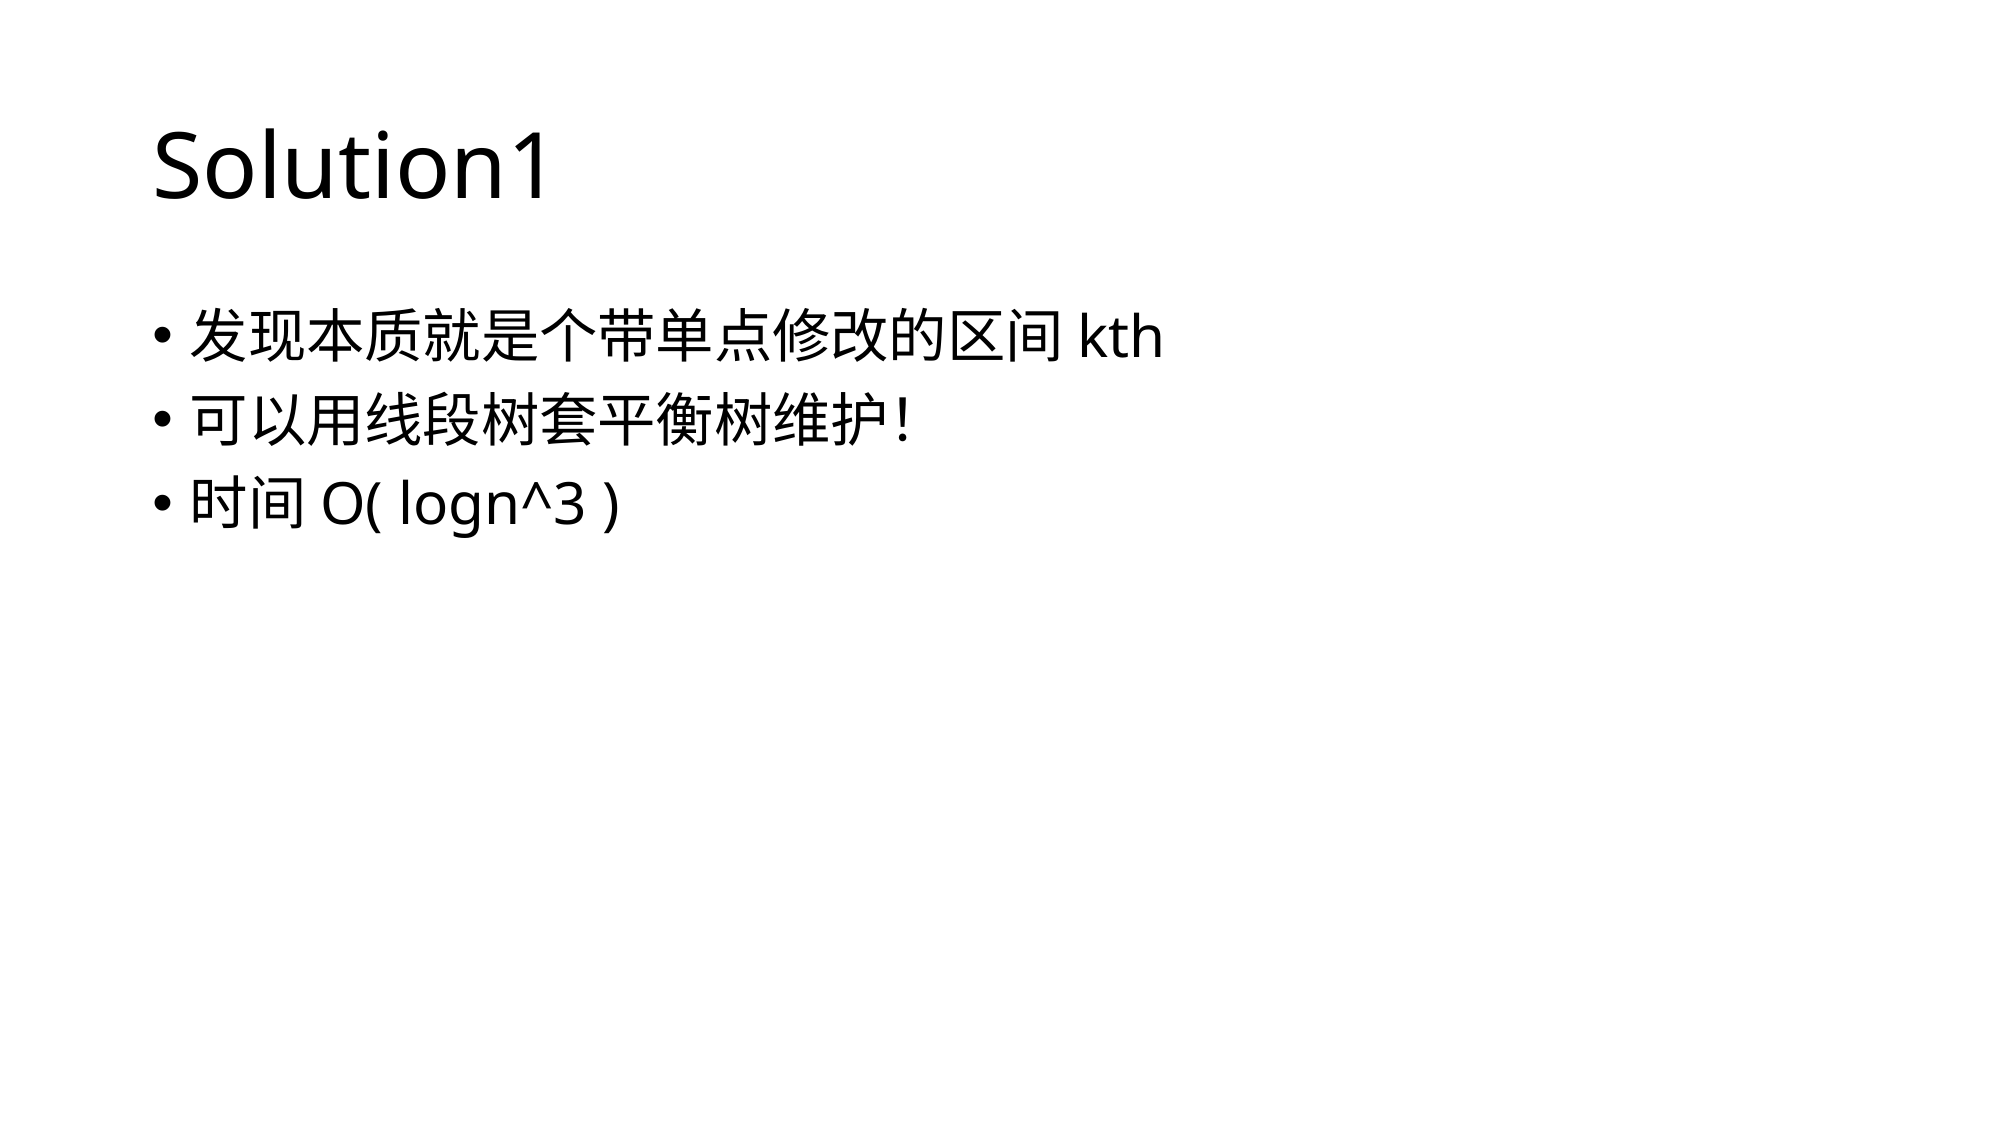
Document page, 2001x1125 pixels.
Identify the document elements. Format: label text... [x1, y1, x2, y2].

list 发现本质就是个带单点修改的区间kth 可以用线段树套平衡树维护！ 时间O( logn^3 ) [137, 299, 1863, 1014]
title Solution1 [137, 59, 1863, 278]
